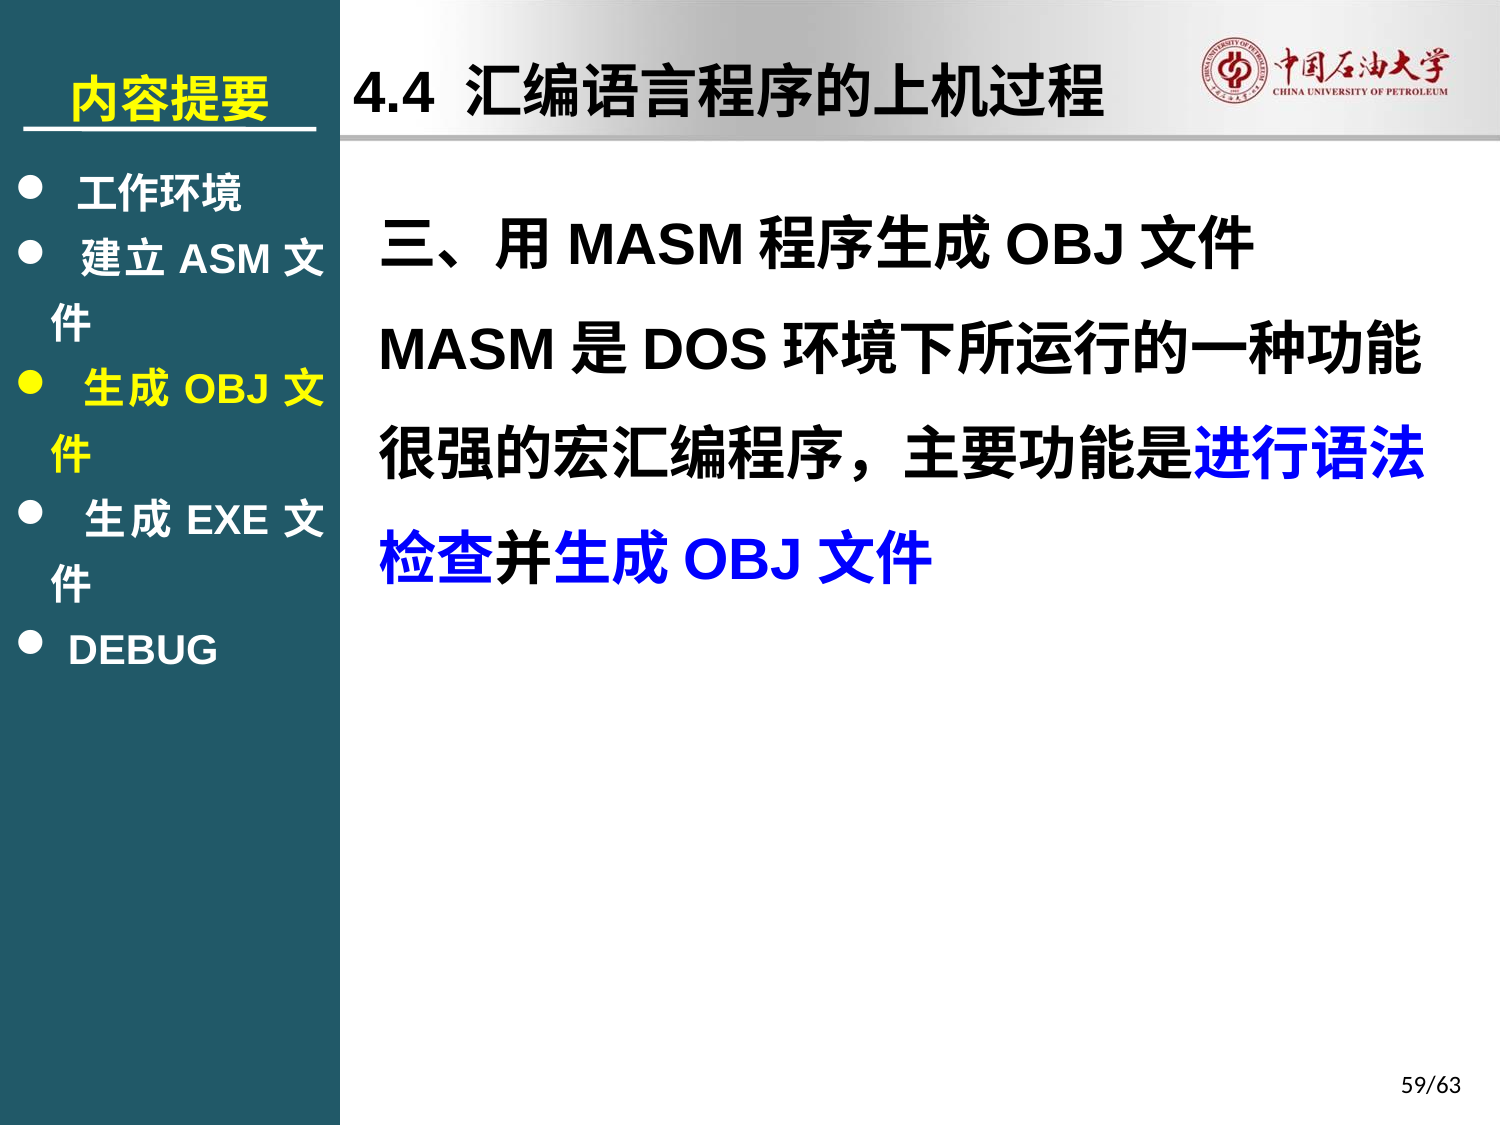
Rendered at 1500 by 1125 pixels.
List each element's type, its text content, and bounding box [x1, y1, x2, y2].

list 三、用MASM程序生成OBJ文件 MASM是DOS环境下所运行的一种功能很强的宏汇编程序，主要功能是进行语法检查并生成OBJ文件 [363, 163, 1466, 1055]
text_box 4.4 汇编语言程序的上机过程 [338, 46, 1208, 132]
slide_number 59/63 [1349, 1053, 1477, 1114]
text_box 内容提要 工作环境 建立ASM文件 生成OBJ文件 生成EXE文件 DEBUG [0, 0, 342, 1125]
picture [342, 0, 1500, 1125]
